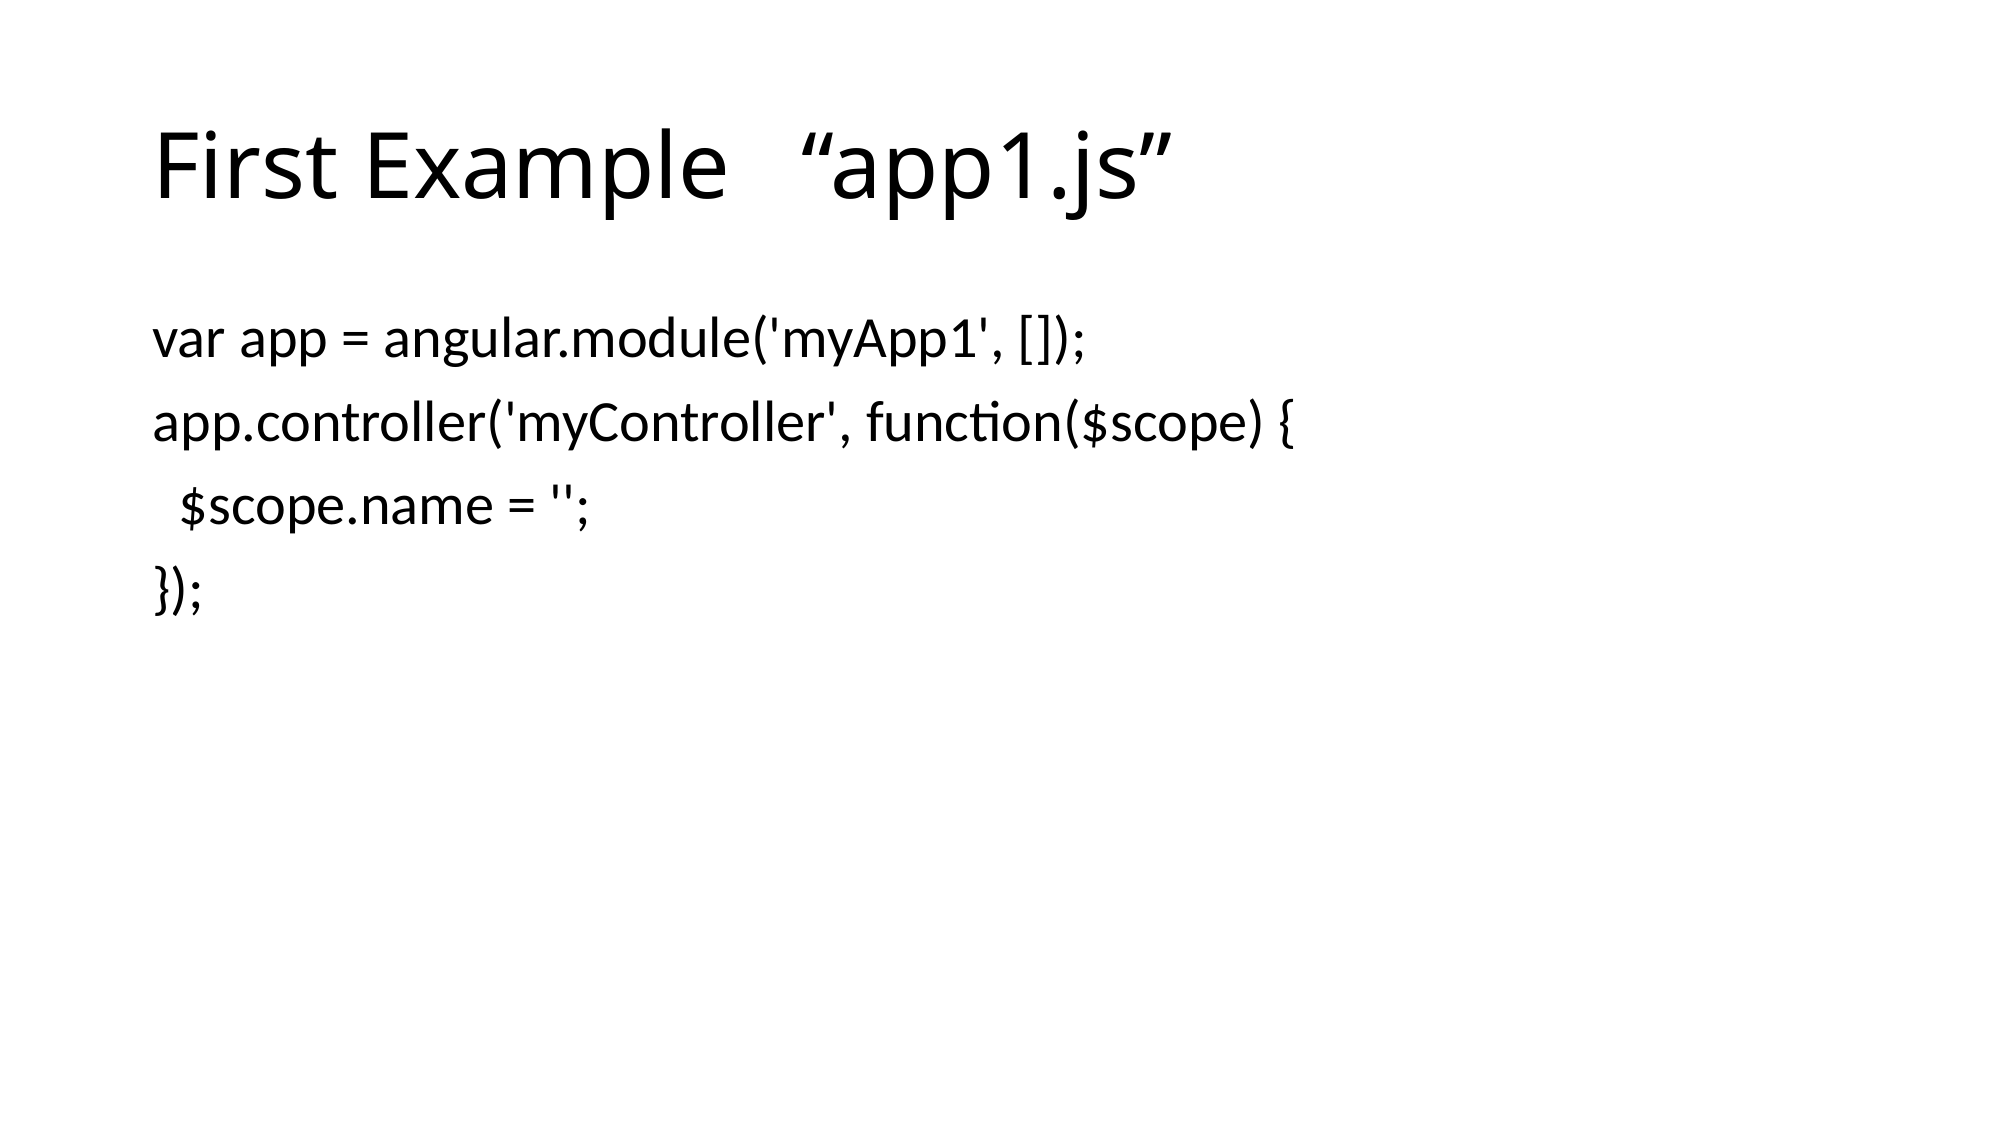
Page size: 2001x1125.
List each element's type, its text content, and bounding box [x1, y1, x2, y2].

list var app = angular.module('myApp1', []); app.controller('myController', function($scope) { $scope.name = ''; }); [137, 299, 1863, 1014]
title First Example “app1.js” [137, 59, 1863, 278]
